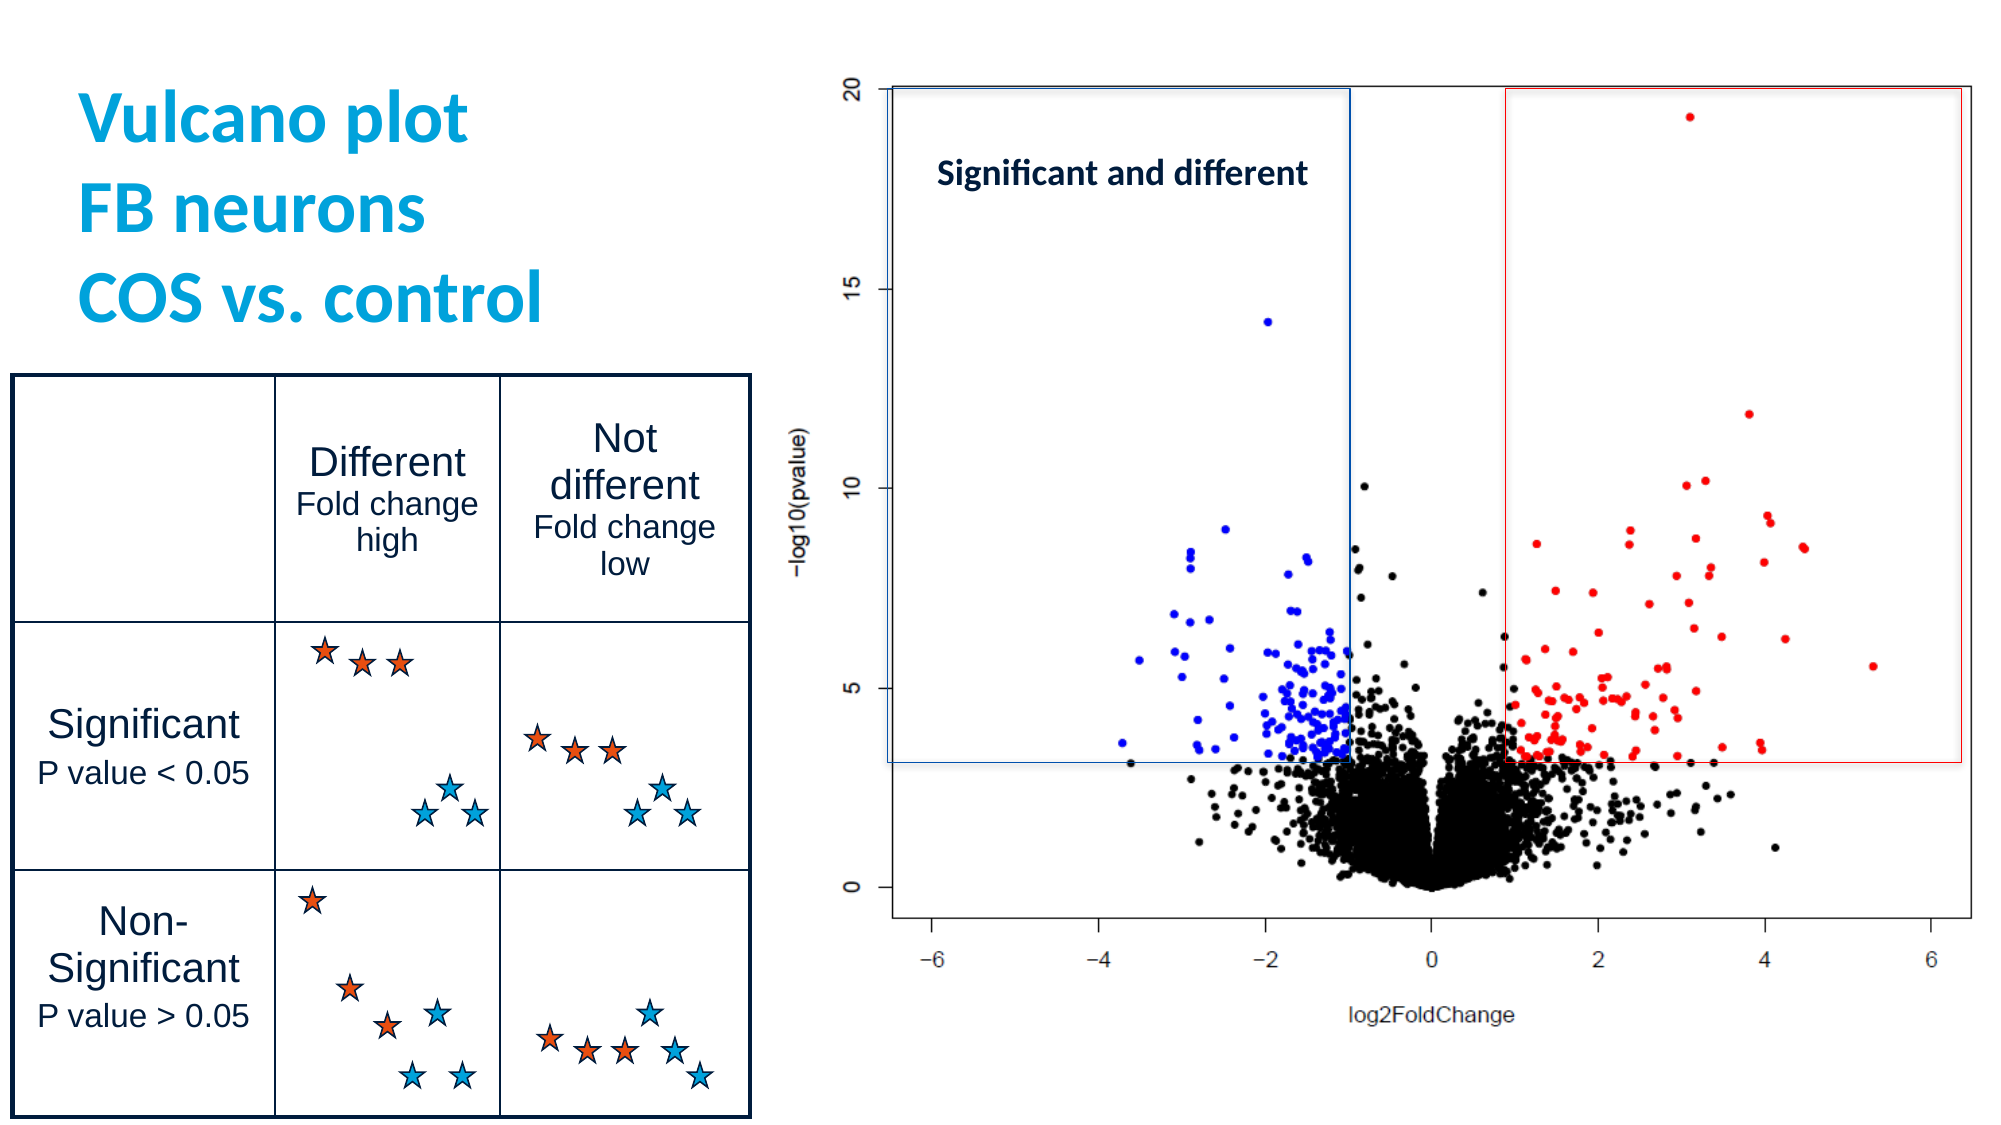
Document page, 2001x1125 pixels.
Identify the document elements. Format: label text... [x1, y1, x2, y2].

text_box [337, 975, 363, 1000]
table_header Not different Fold change low [501, 377, 748, 621]
text_box [312, 637, 338, 663]
text_box [350, 650, 375, 675]
title Vulcano plot FB neurons COS vs. control [78, 67, 575, 360]
text_box [575, 1037, 600, 1063]
text_box [687, 1062, 713, 1088]
table_cell [276, 871, 499, 1115]
text_box [624, 800, 650, 825]
text_box [375, 1012, 400, 1038]
table_cell [501, 623, 748, 869]
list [787, 67, 1990, 1035]
table_header Different Fold change high [276, 377, 499, 621]
text_box [637, 999, 663, 1025]
text_box [650, 774, 675, 800]
text_box [300, 887, 325, 913]
table_cell Significant P value < 0.05 [15, 623, 274, 869]
text_box [437, 774, 463, 800]
text_box [399, 1062, 425, 1088]
text_box [600, 737, 625, 763]
text_box [612, 1037, 638, 1063]
text_box [675, 800, 700, 825]
text_box [537, 1025, 563, 1050]
table_cell [276, 623, 499, 869]
text_box [412, 800, 438, 825]
text_box [387, 650, 413, 675]
text_box [462, 800, 488, 825]
text_box [0, 360, 764, 1125]
table_header [15, 377, 274, 621]
text_box [562, 737, 588, 763]
text_box [425, 999, 450, 1025]
text_box [525, 725, 550, 750]
text_box [450, 1062, 475, 1088]
table_cell [501, 871, 748, 1115]
text_box [662, 1037, 688, 1063]
table_cell Non-Significant P value > 0.05 [15, 871, 274, 1115]
